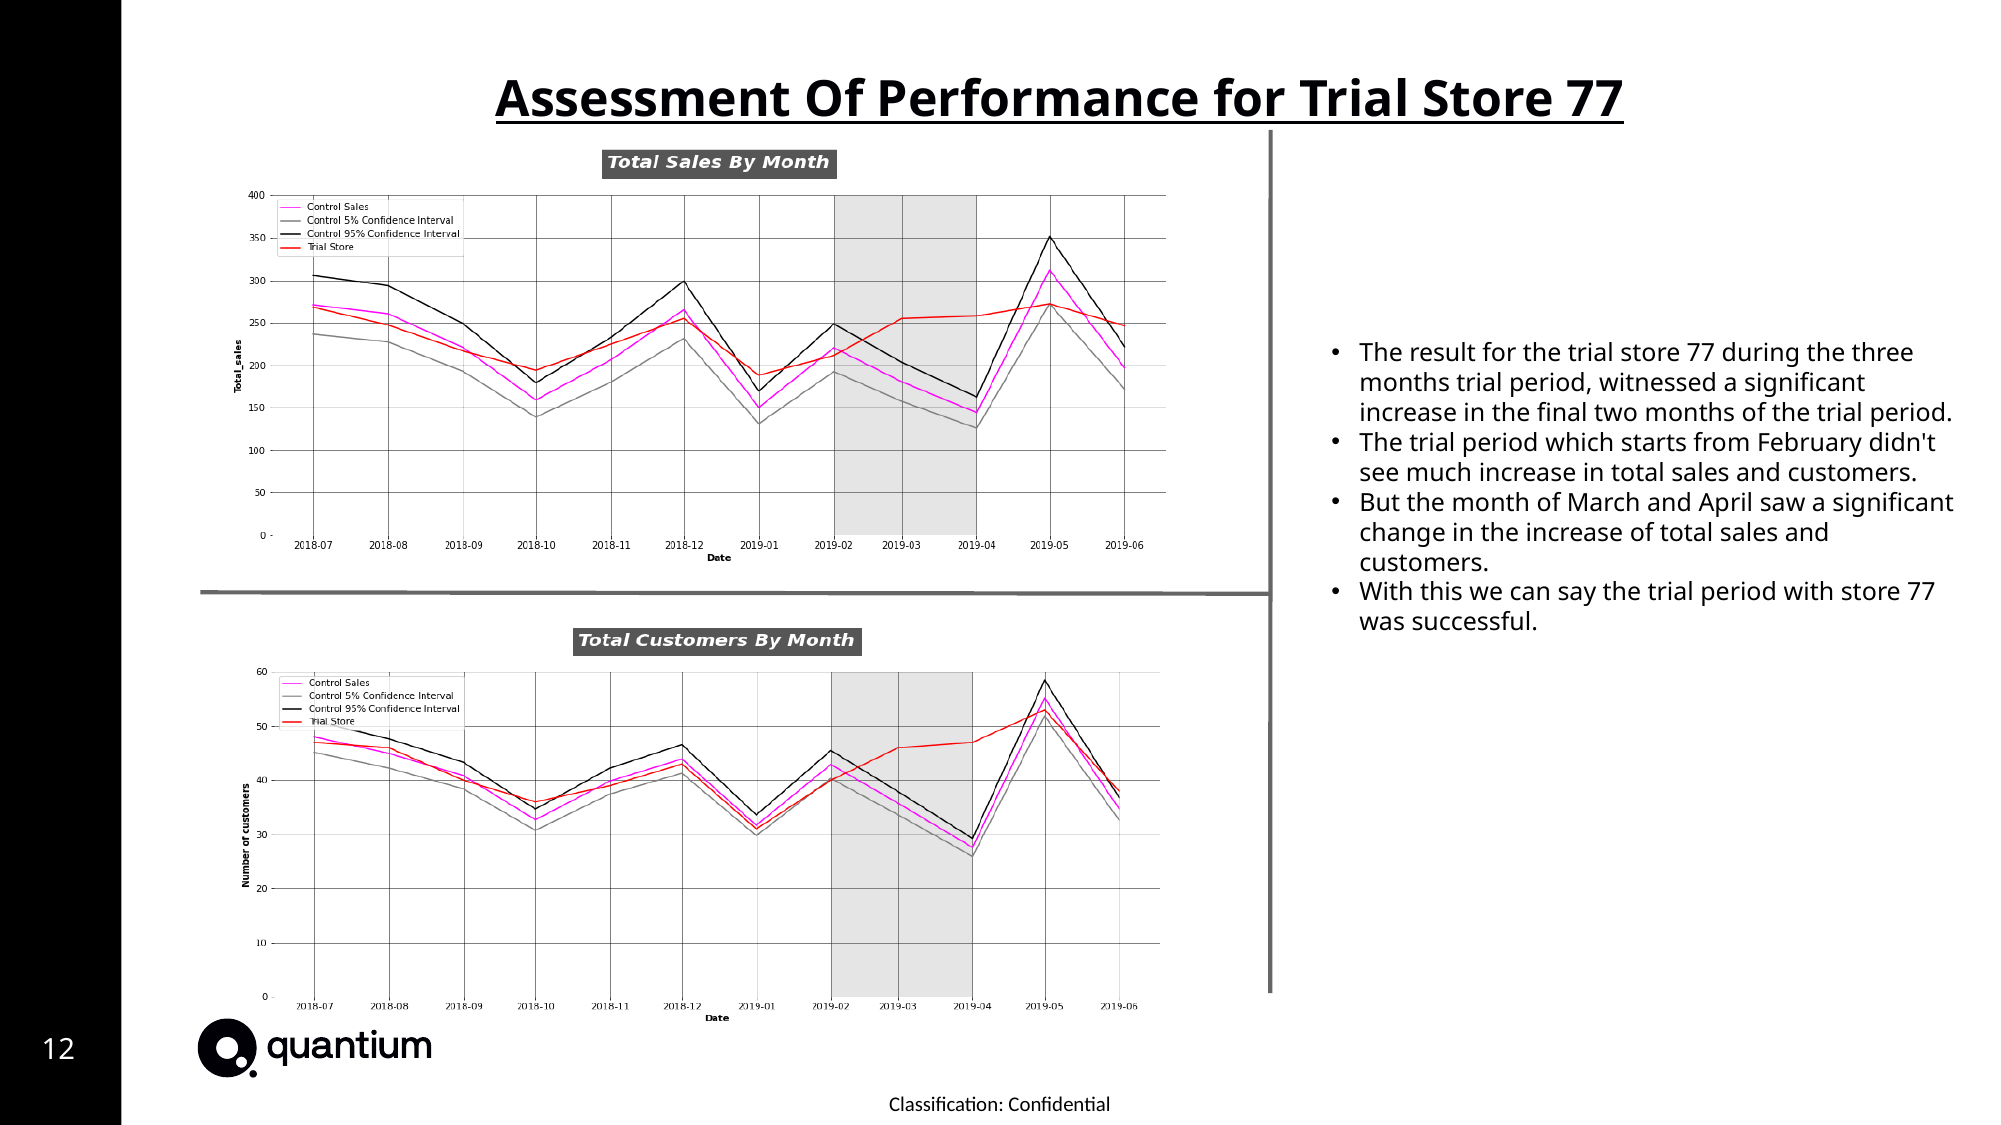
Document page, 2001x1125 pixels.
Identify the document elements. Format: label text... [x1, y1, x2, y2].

text_box Assessment Of Performance for Trial Store 77 [200, 29, 1920, 165]
picture [127, 141, 1280, 591]
picture [130, 620, 1273, 1051]
text_box The result for the trial store 77 during the three months trial period, witnessed a significant increase in the final two months of the trial period. The trial period which starts from February didn't see much increase in total sales and customers. But the month of March and April saw a significant change in the increase of total sales and customers. With this we can say the trial period with store 77 was successful. [1316, 328, 1973, 644]
